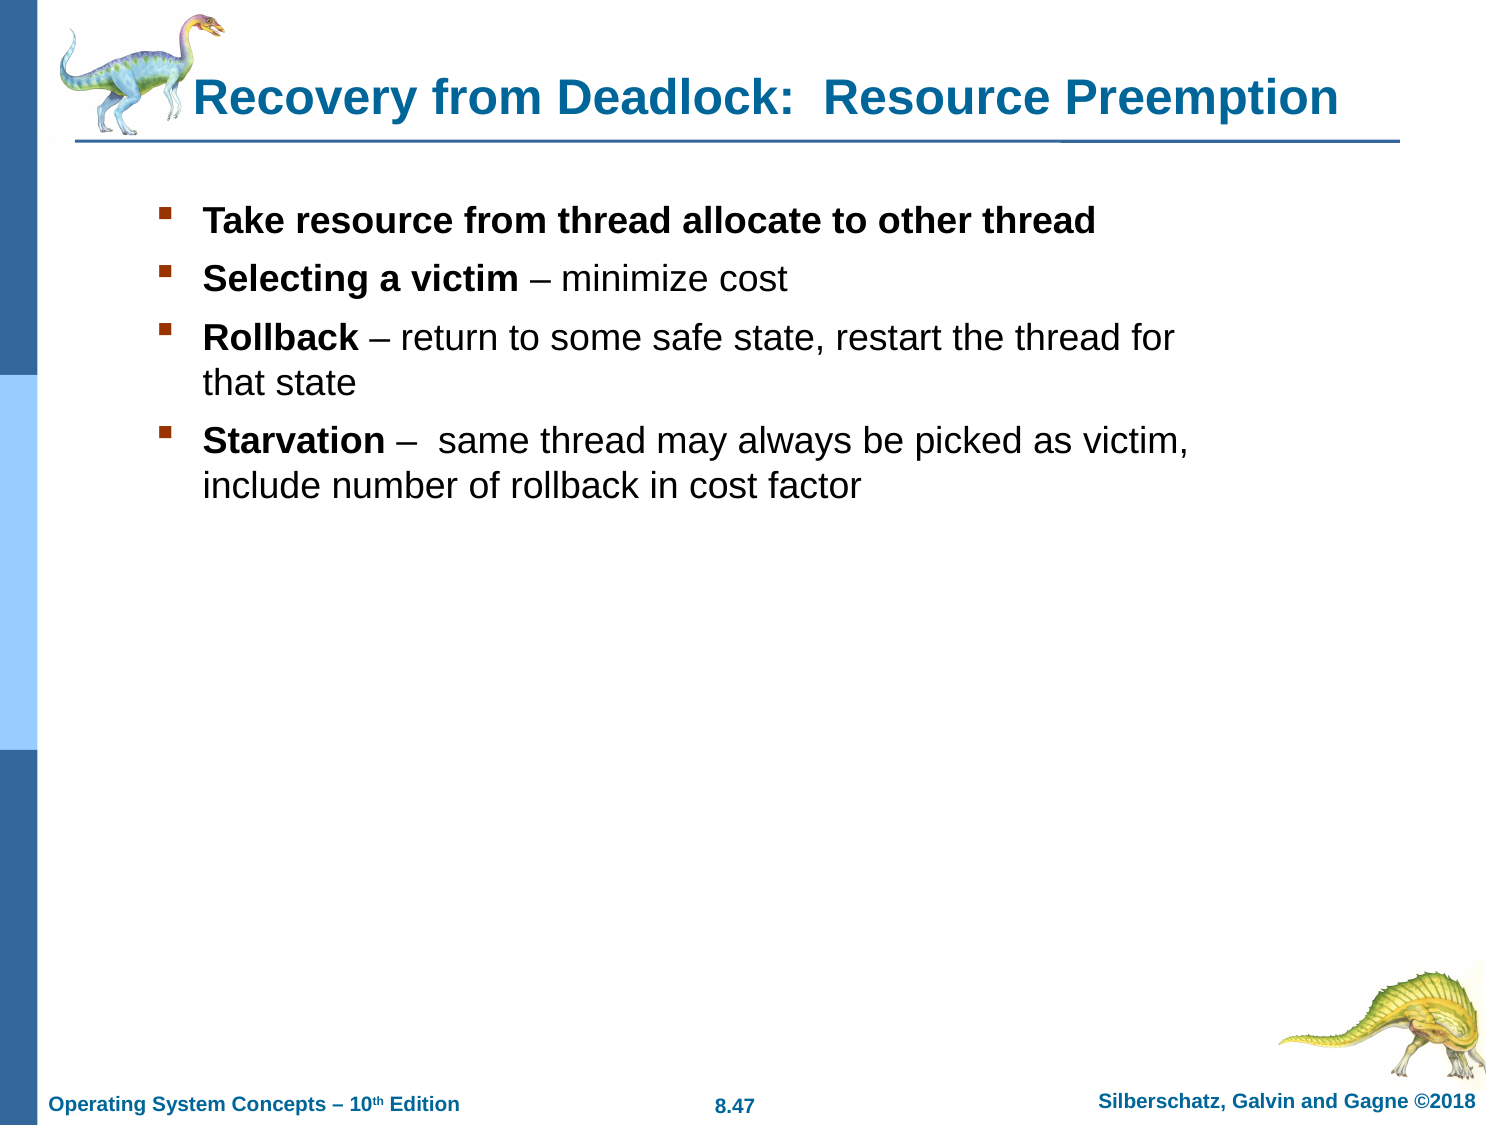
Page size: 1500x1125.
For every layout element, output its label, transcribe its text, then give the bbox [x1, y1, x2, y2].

list Take resource from thread allocate to other thread Selecting a victim – minimize cost Rollback – return to some safe state, restart the thread for that state Starvation – same thread may always be picked as victim, include number of rollback in cost factor [140, 188, 1257, 925]
picture [1275, 959, 1486, 1090]
picture [46, 0, 243, 149]
title Recovery from Deadlock: Resource Preemption [108, 57, 1425, 133]
